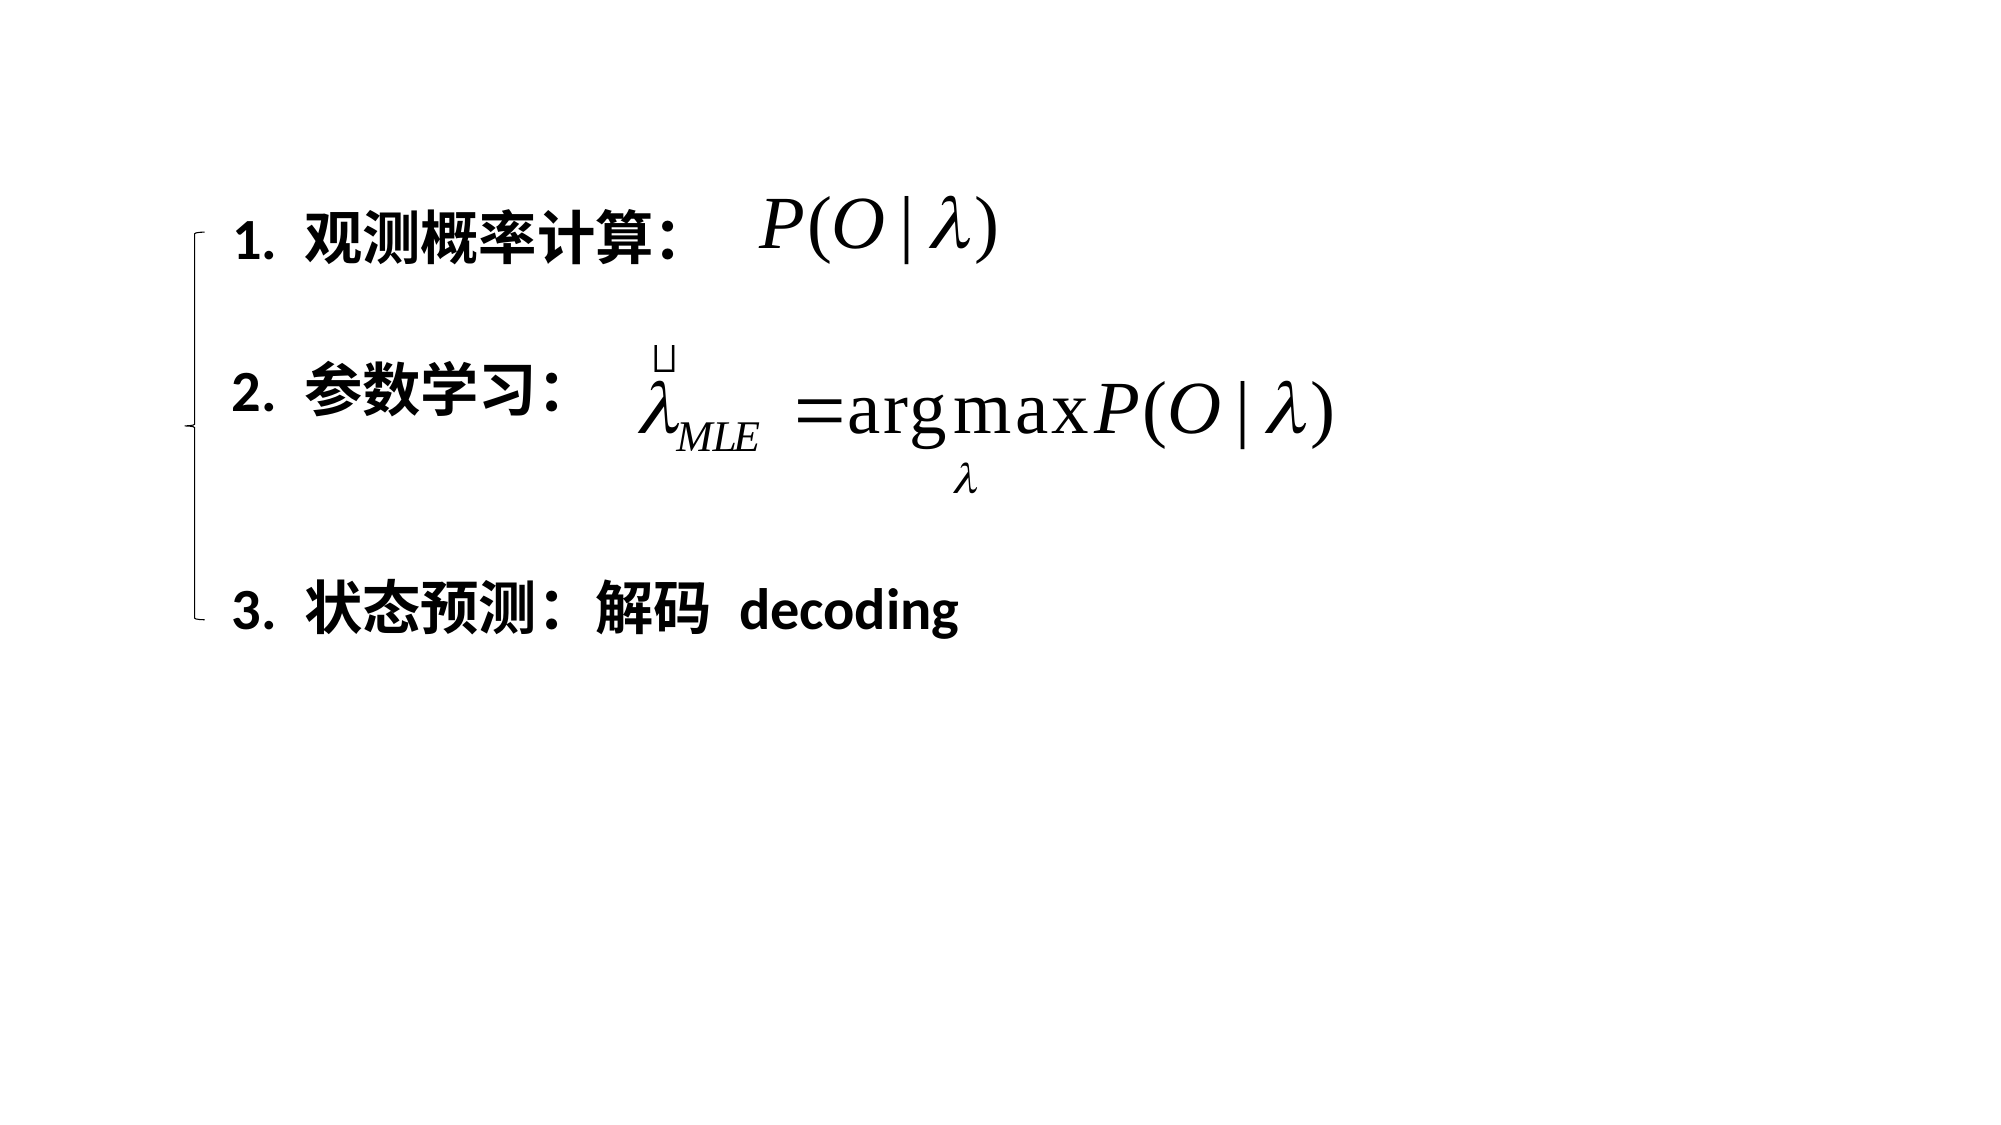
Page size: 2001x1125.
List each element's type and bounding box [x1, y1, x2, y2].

text_box [217, 563, 1783, 649]
text_box [184, 231, 205, 621]
text_box [217, 345, 1783, 508]
text_box [217, 179, 1783, 280]
